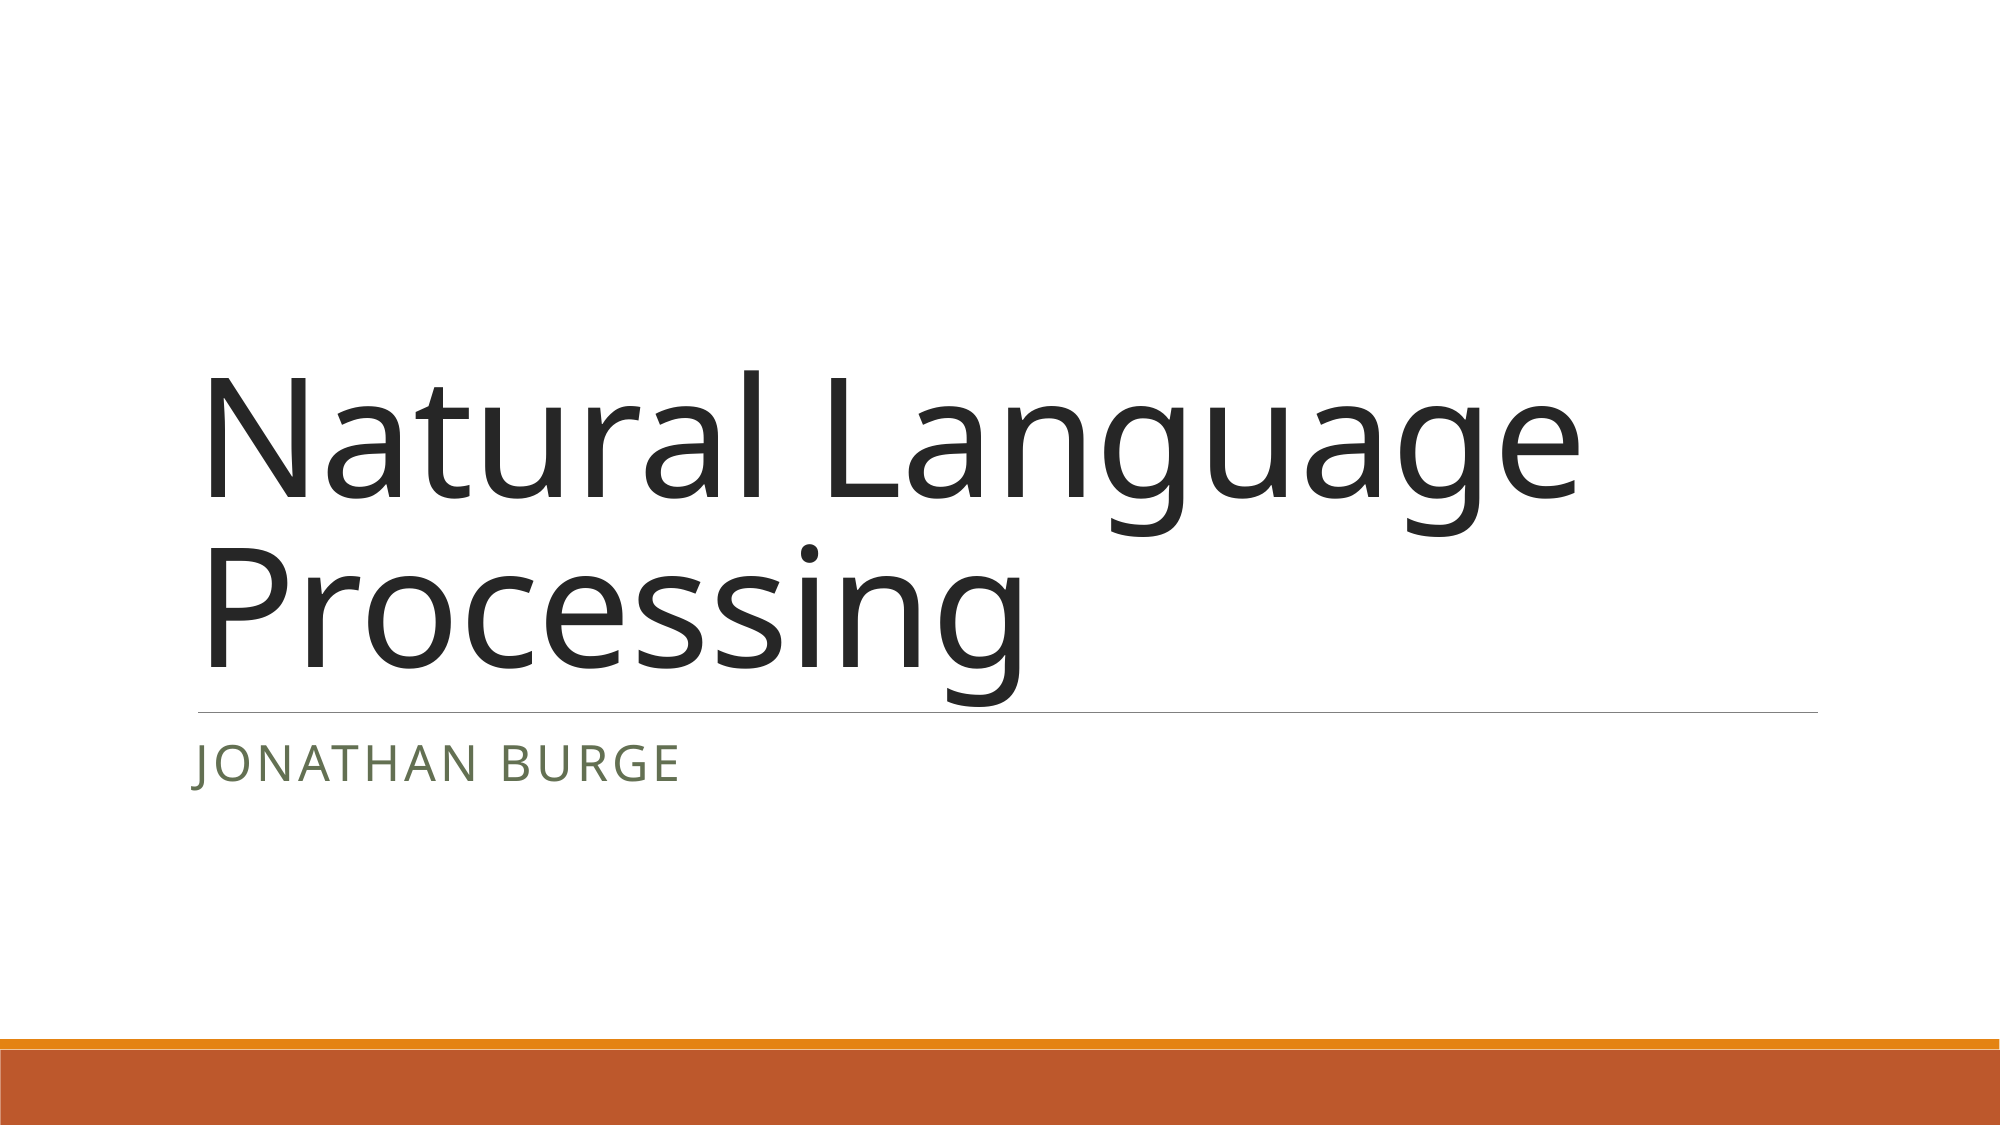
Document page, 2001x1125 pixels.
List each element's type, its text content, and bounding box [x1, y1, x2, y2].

subtitle Jonathan Burge [180, 730, 1831, 919]
title Natural Language Processing [180, 124, 1830, 710]
